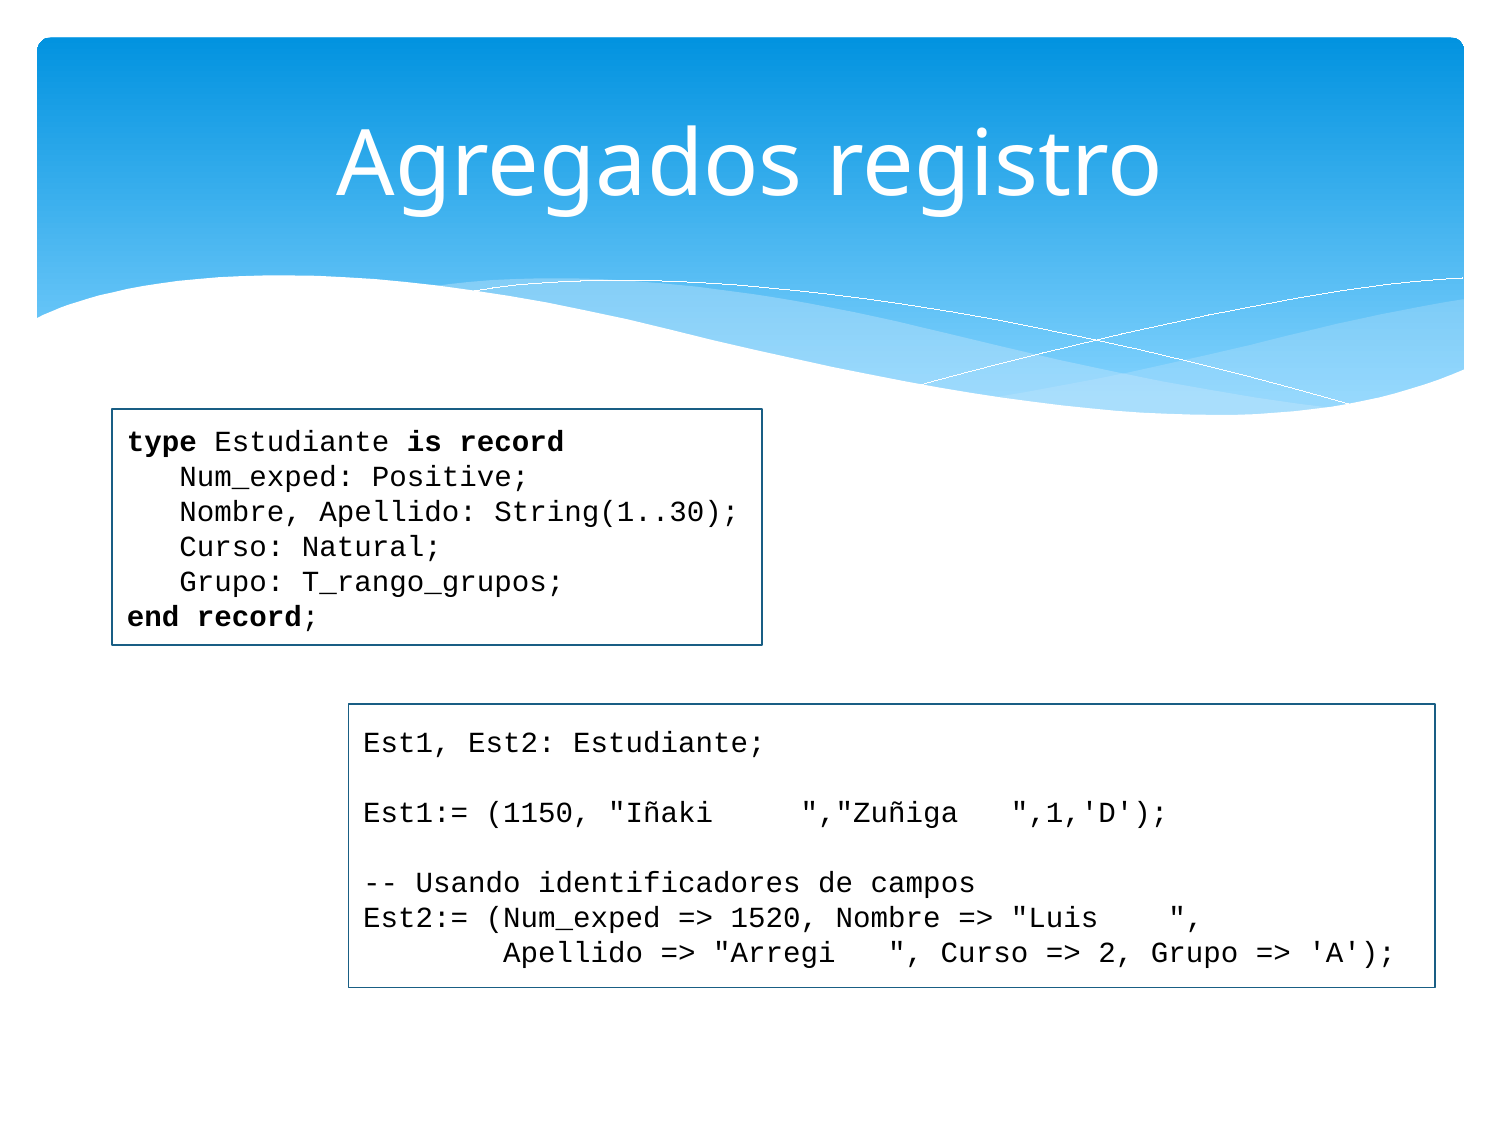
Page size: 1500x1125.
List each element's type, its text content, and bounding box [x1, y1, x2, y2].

text_box Est1, Est2: Estudiante; Est1:= (1150, "Iñaki ","Zuñiga ",1,'D'); -- Usando identificadores de campos Est2:= (Num_exped => 1520, Nombre => "Luis ", Apellido => "Arregi ", Curso => 2, Grupo => 'A'); [348, 704, 1435, 988]
title Agregados registro [75, 55, 1425, 261]
text_box type Estudiante is record Num_exped: Positive; Nombre, Apellido: String(1..30); Curso: Natural; Grupo: T_rango_grupos; end record; [112, 408, 762, 646]
